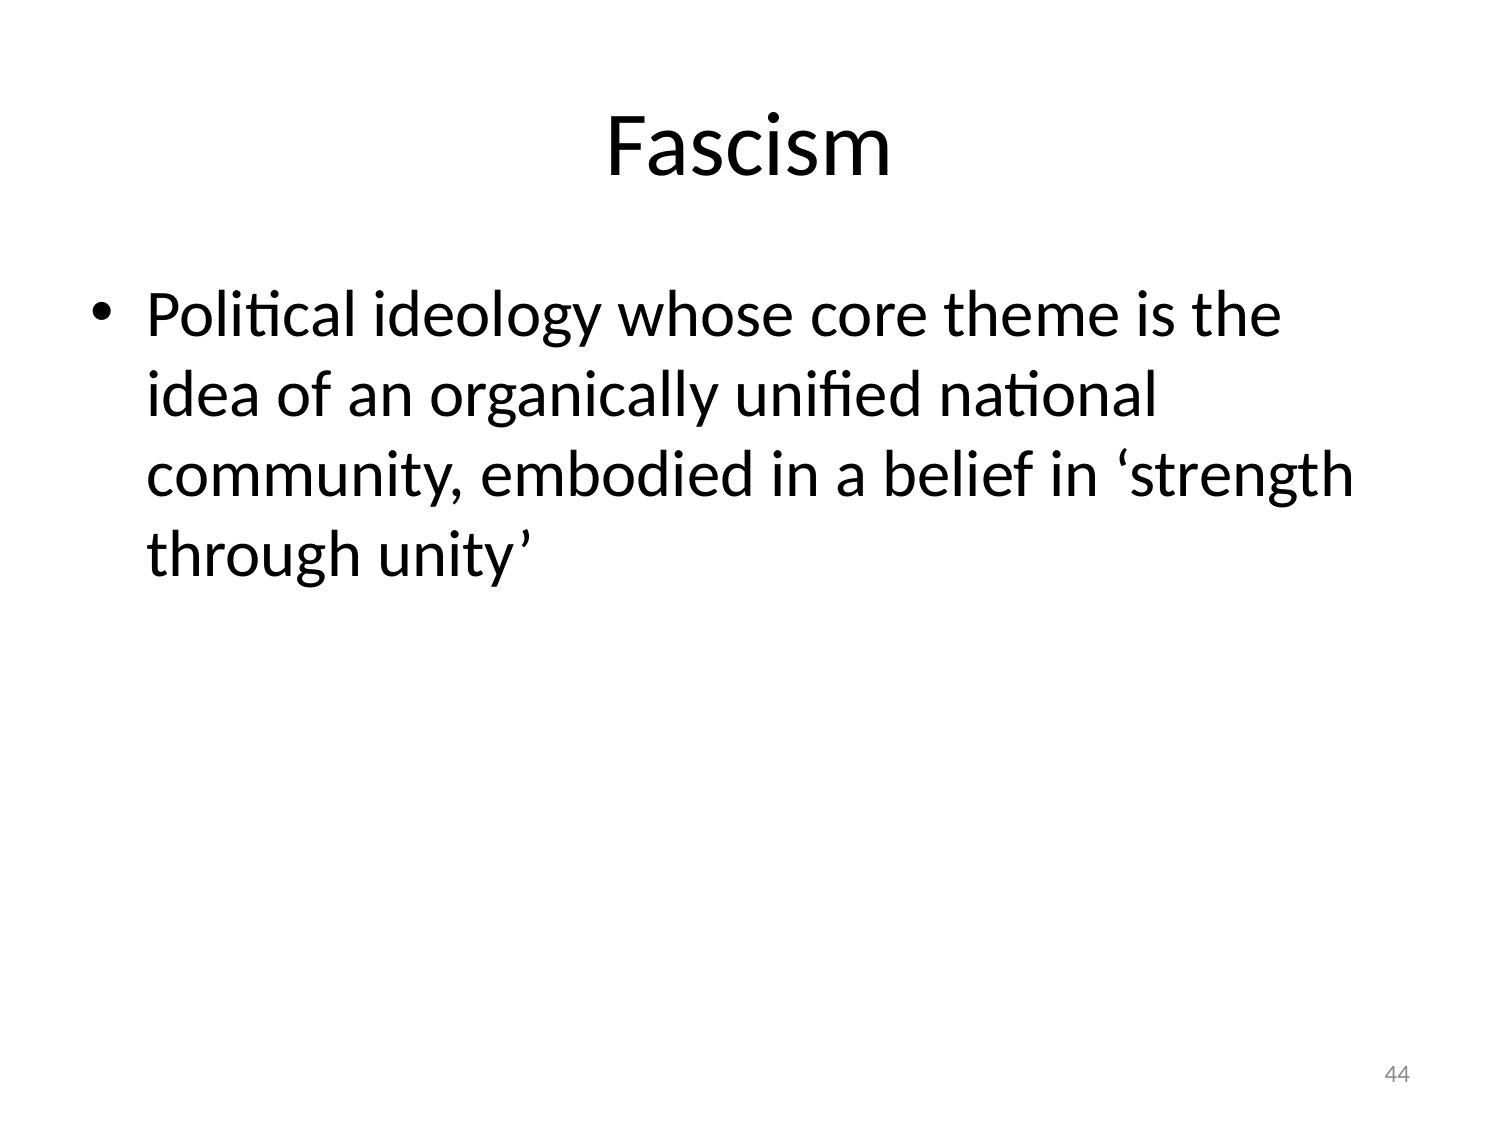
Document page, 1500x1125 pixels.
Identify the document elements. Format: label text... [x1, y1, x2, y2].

slide_number 44 [1074, 1042, 1425, 1103]
list Political ideology whose core theme is the idea of an organically unified national community, embodied in a belief in ‘strength through unity’ [75, 262, 1425, 1005]
title Fascism [75, 45, 1425, 233]
